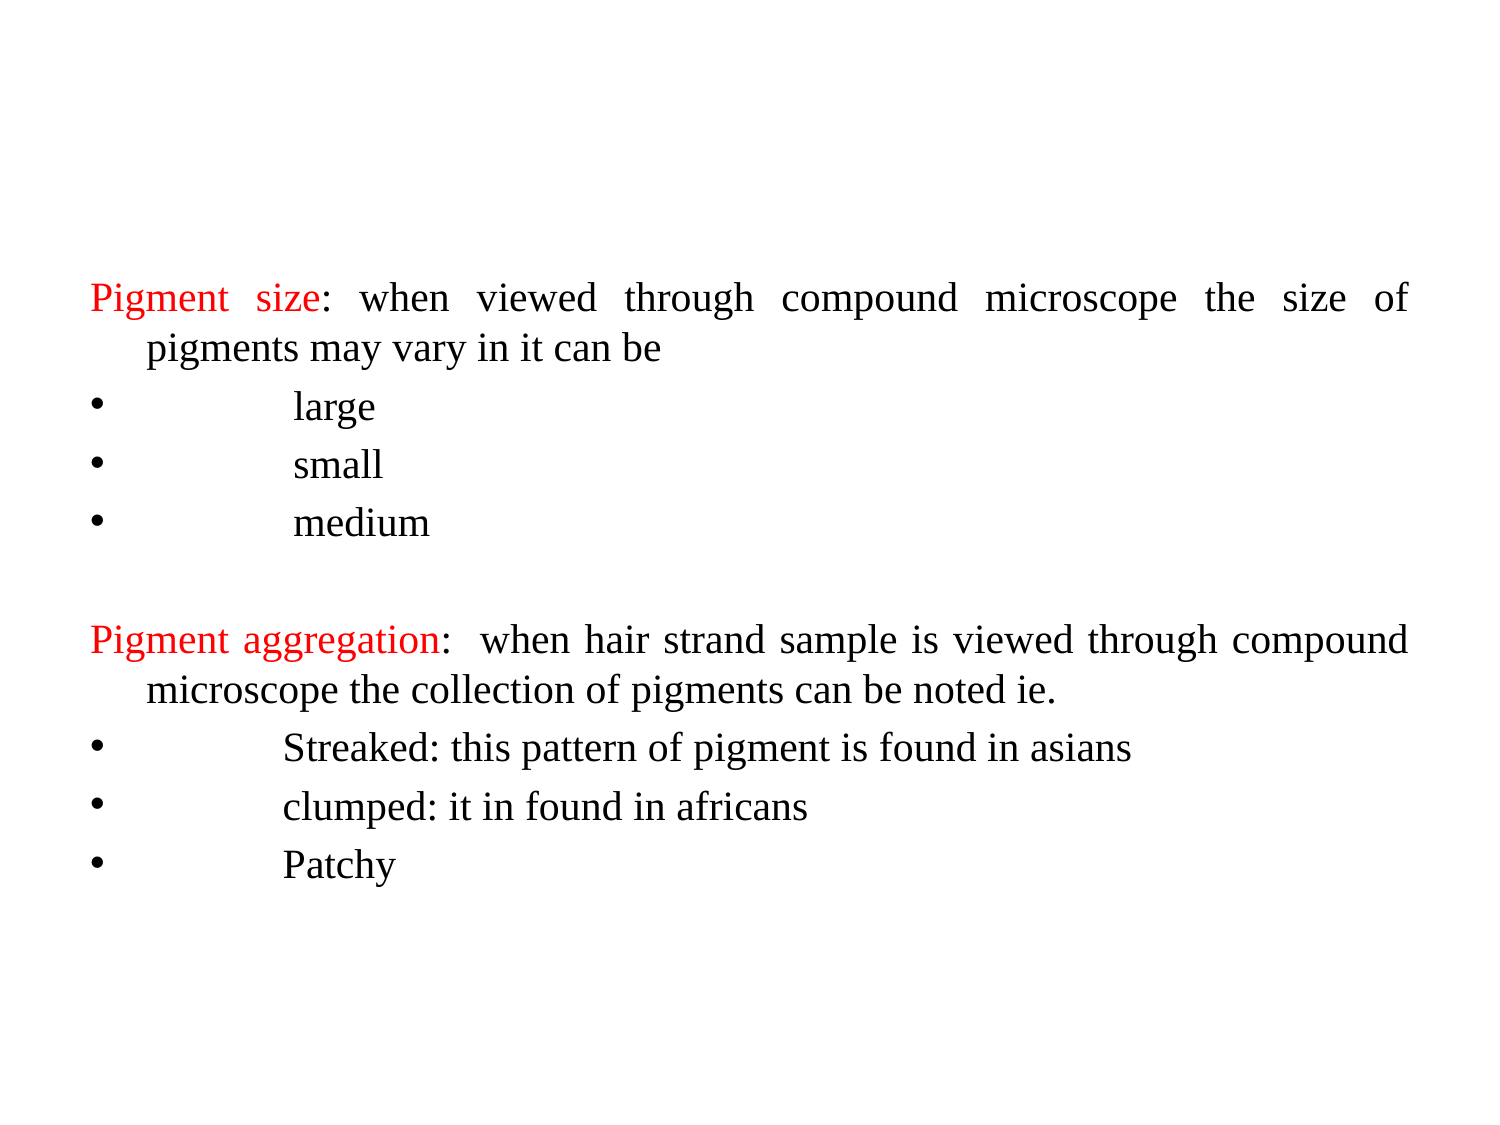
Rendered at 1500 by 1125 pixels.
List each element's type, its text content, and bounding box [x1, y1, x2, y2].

list Pigment size: when viewed through compound microscope the size of pigments may vary in it can be large small medium Pigment aggregation: when hair strand sample is viewed through compound microscope the collection of pigments can be noted ie. Streaked: this pattern of pigment is found in asians clumped: it in found in africans Patchy [75, 262, 1425, 1005]
